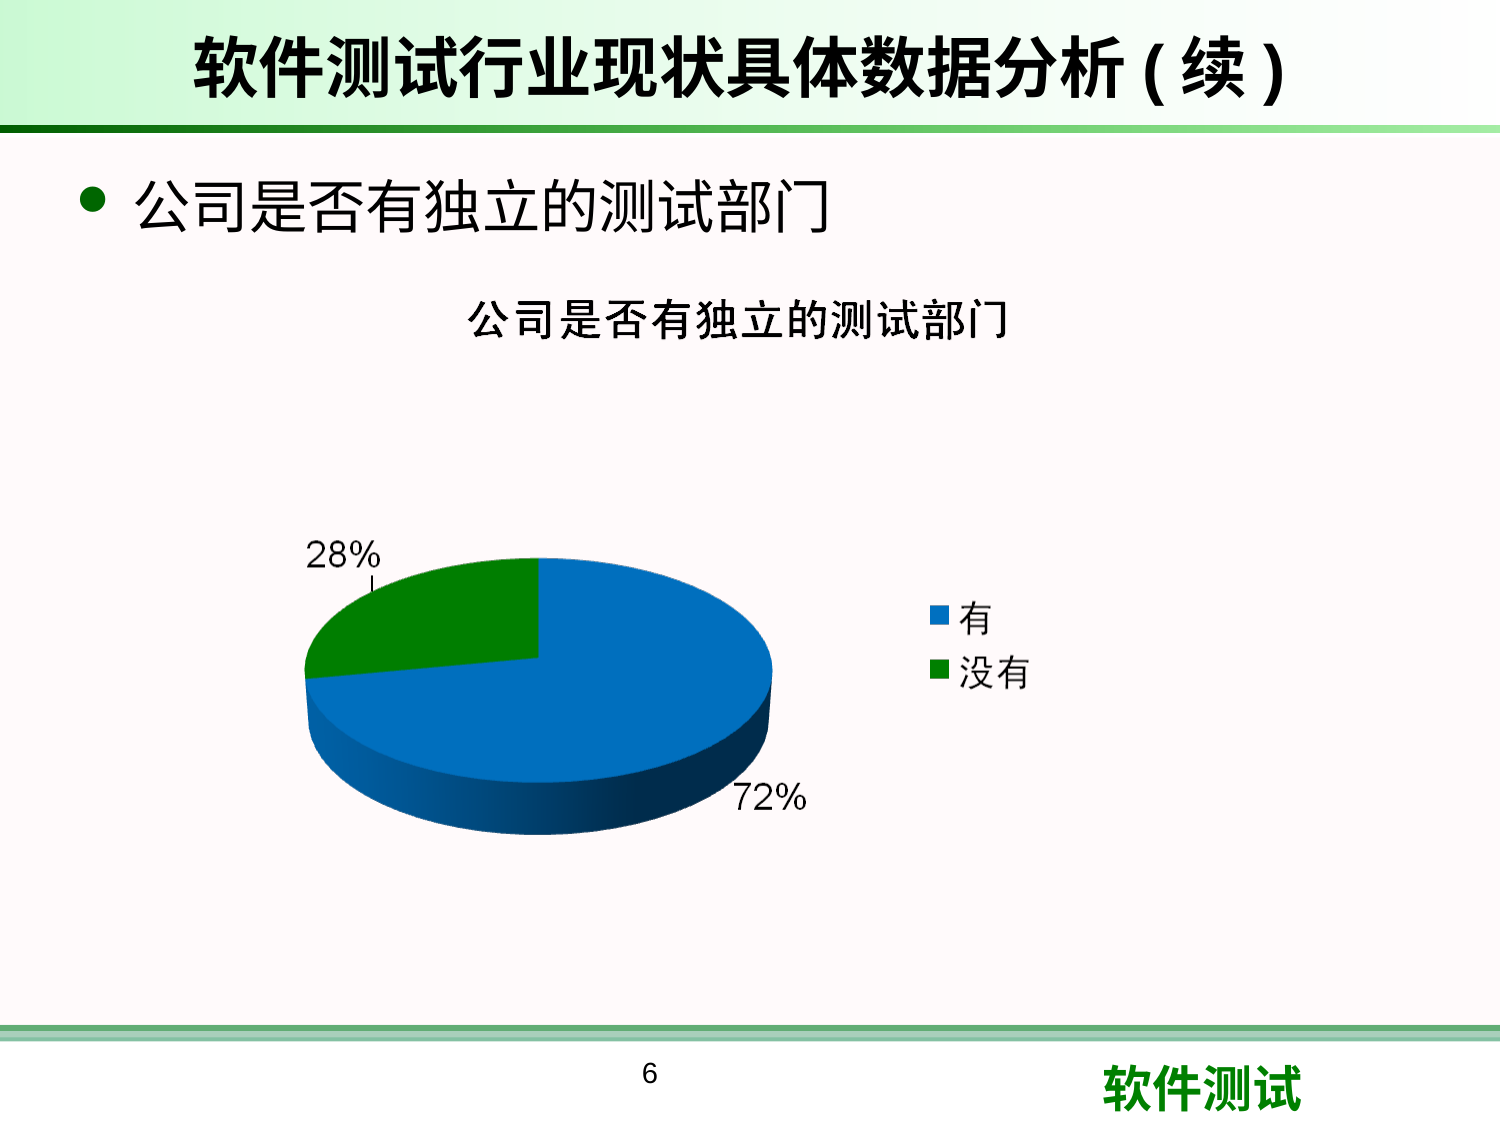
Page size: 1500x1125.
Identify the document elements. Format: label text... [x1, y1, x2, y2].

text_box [299, 274, 1176, 942]
footer 6 [412, 1046, 888, 1125]
title 软件测试行业现状具体数据分析(续) [176, 12, 1476, 119]
list 公司是否有独立的测试部门 [58, 162, 1463, 1001]
